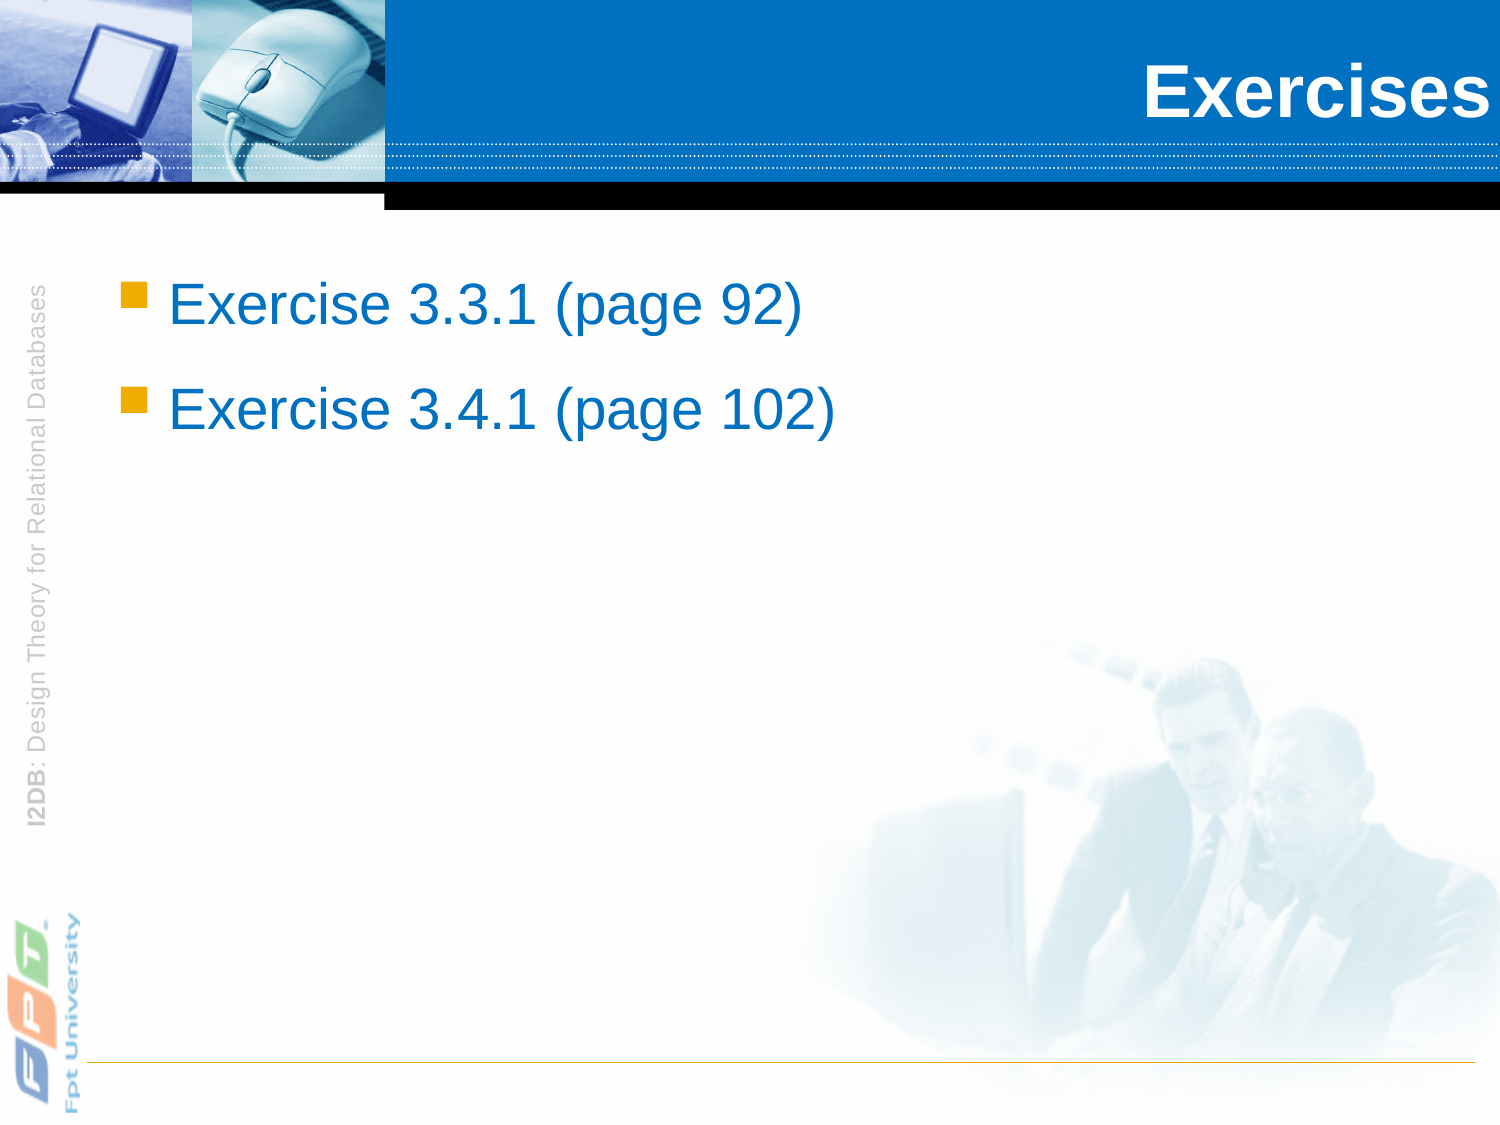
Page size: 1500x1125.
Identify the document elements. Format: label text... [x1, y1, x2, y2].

picture [0, 194, 1500, 1125]
table_cell 2.40 [8, 913, 80, 1112]
list Exercise 3.3.1 (page 92) Exercise 3.4.1 (page 102) [87, 216, 1475, 1050]
picture [0, 0, 385, 181]
title Exercises [387, 0, 1500, 175]
